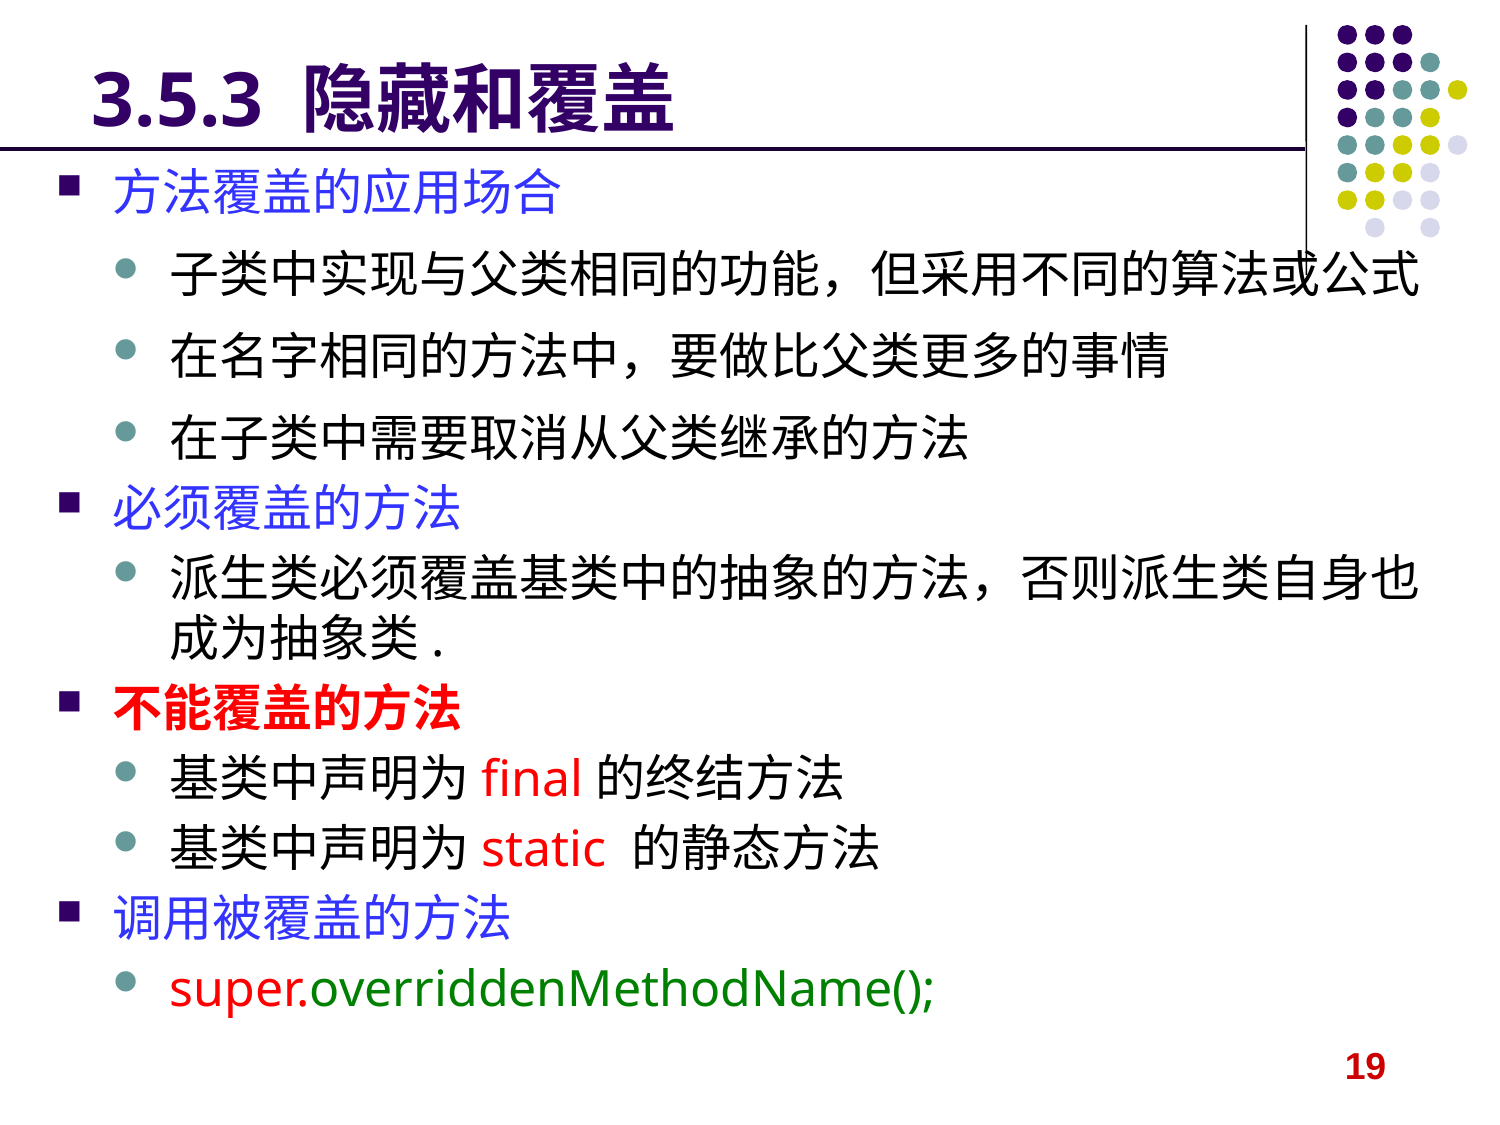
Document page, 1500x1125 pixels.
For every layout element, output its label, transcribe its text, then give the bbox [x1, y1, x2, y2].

title 3.5.3 隐藏和覆盖 [76, 31, 1315, 149]
list 方法覆盖的应用场合 子类中实现与父类相同的功能，但采用不同的算法或公式 在名字相同的方法中，要做比父类更多的事情 在子类中需要取消从父类继承的方法 必须覆盖的方法 派生类必须覆盖基类中的抽象的方法，否则派生类自身也成为抽象类. 不能覆盖的方法 基类中声明为final的终结方法 基类中声明为static 的静态方法 调用被覆盖的方法 super.overriddenMethodName(); [41, 153, 1459, 1106]
